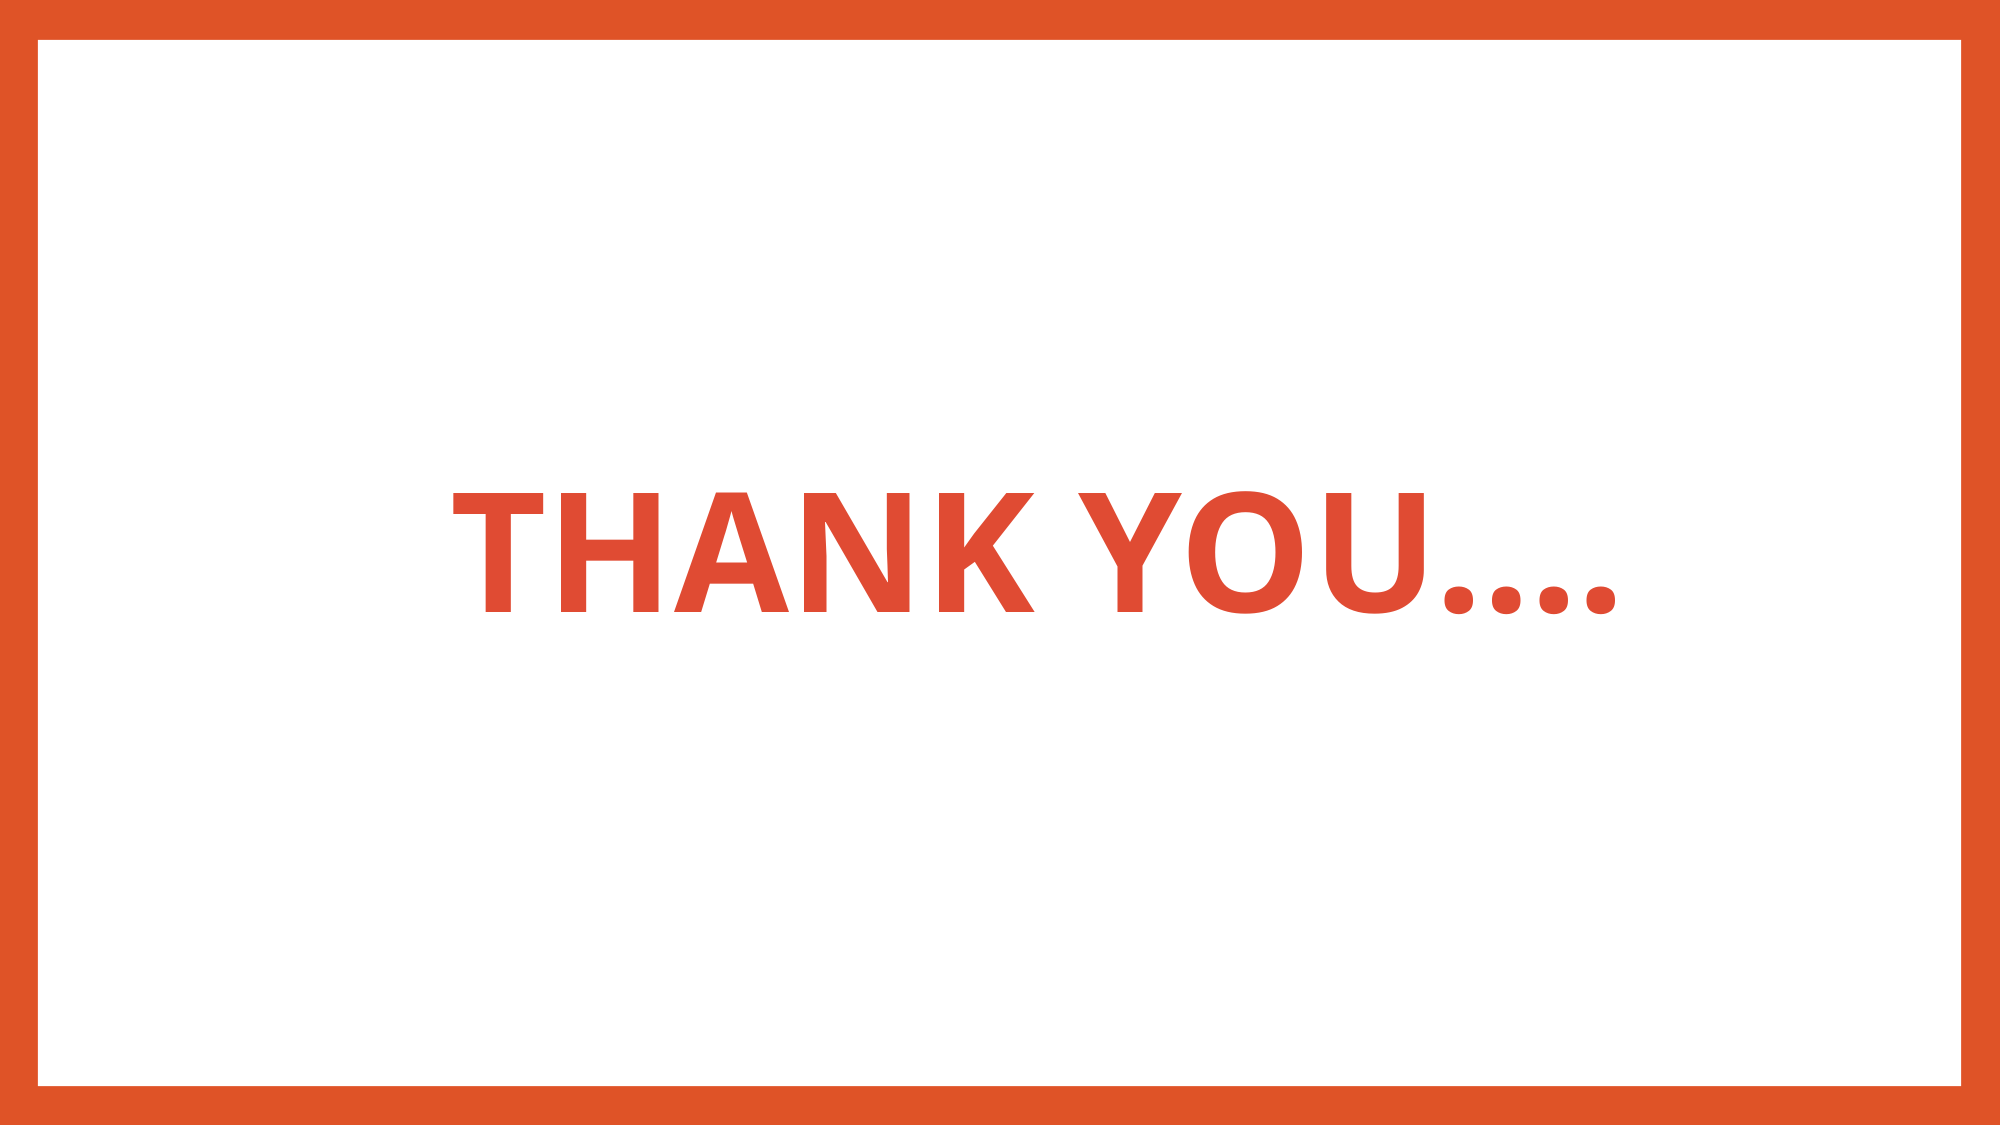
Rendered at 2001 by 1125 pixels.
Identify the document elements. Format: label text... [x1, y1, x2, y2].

text_box Thank You…. [201, 438, 1874, 654]
